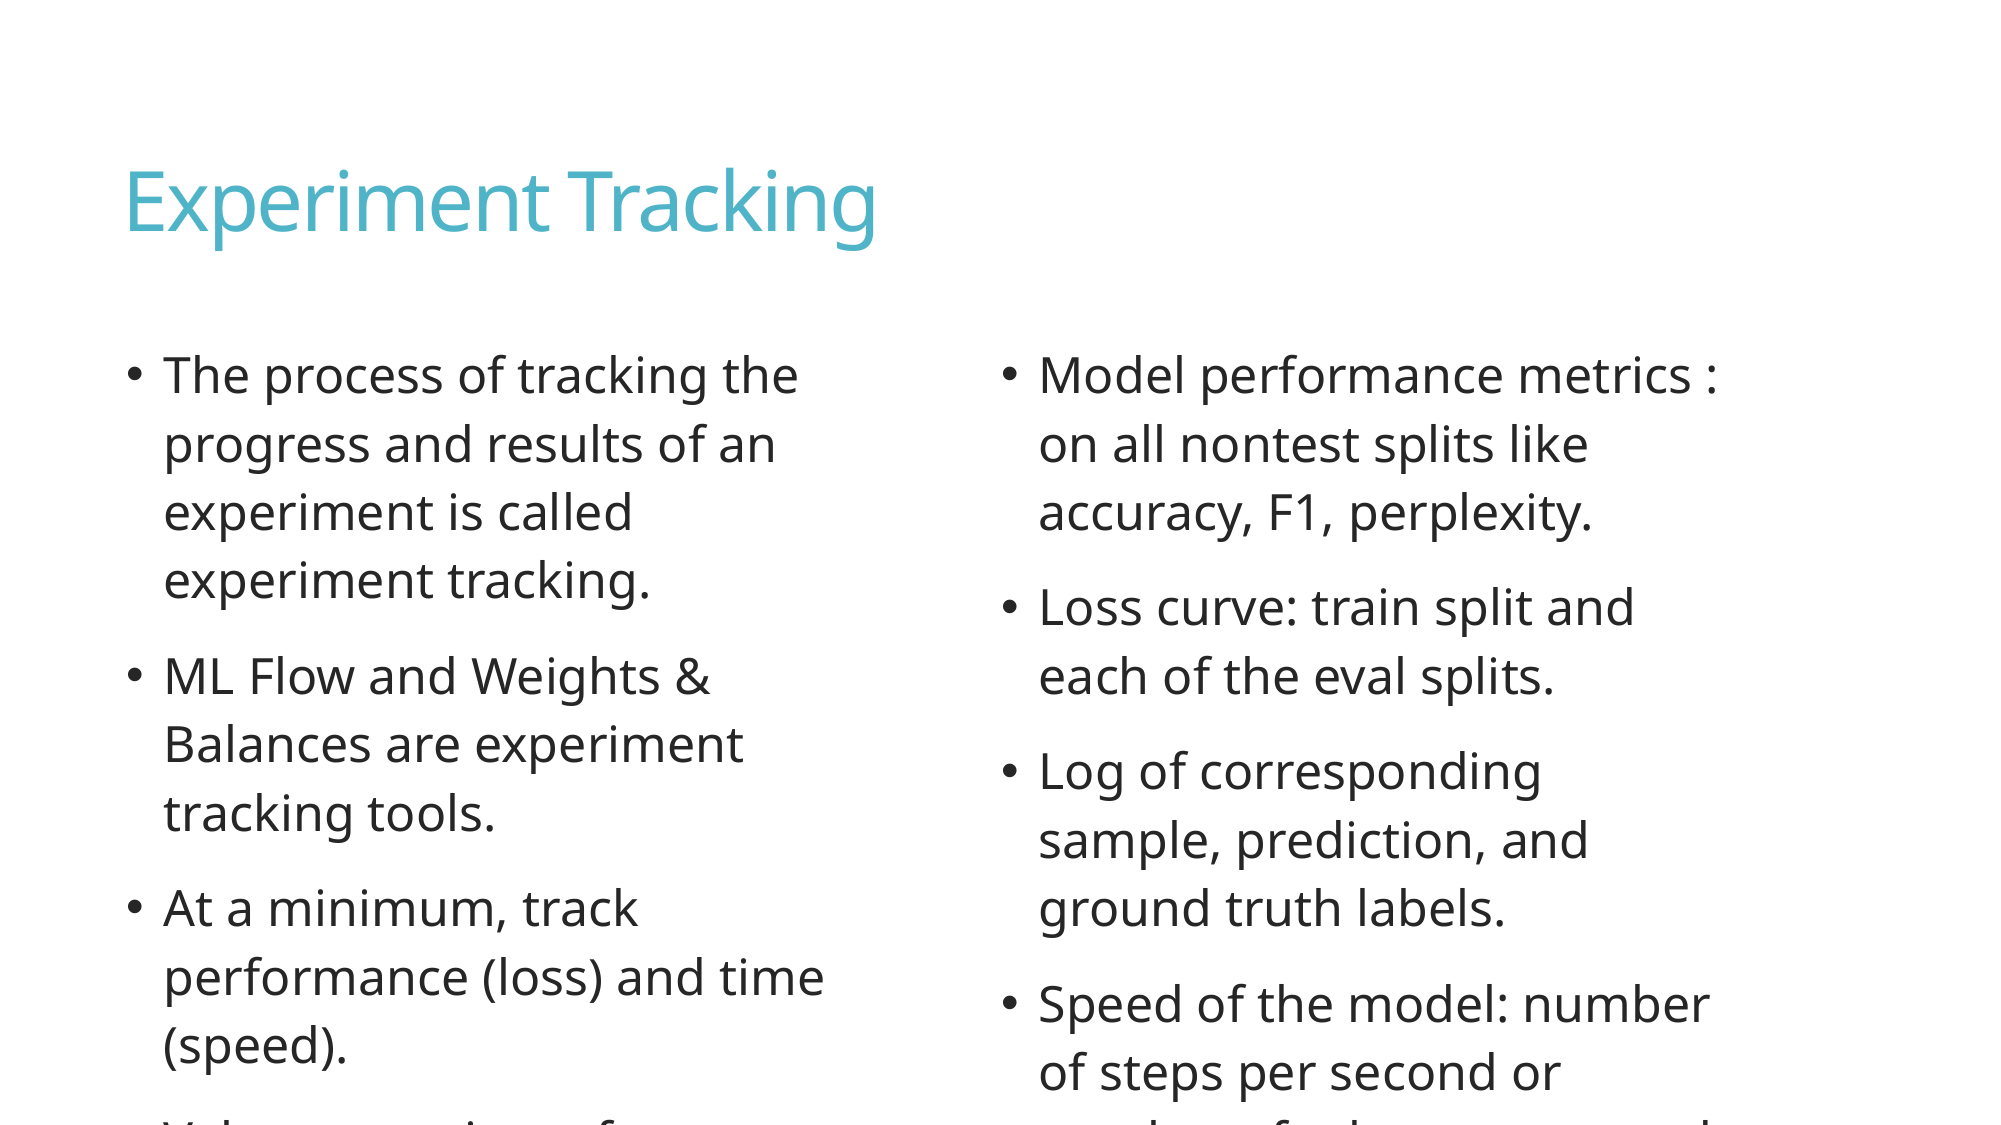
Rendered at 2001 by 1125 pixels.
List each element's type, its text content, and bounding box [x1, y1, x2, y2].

list The process of tracking the progress and results of an experiment is called experiment tracking. ML Flow and Weights & Balances are experiment tracking tools. At a minimum, track performance (loss) and time (speed). Values over time of any parameter and hyperparameter whose changes can affect model performance. [111, 327, 876, 946]
title Experiment Tracking [107, 81, 1875, 330]
list Model performance metrics : on all nontest splits like accuracy, F1, perplexity. Loss curve: train split and each of the eval splits. Log of corresponding sample, prediction, and ground truth labels. Speed of the model: number of steps per second or number of tokens processed per second. System performance metrics: memory, CPU, GPU. [986, 327, 1752, 946]
